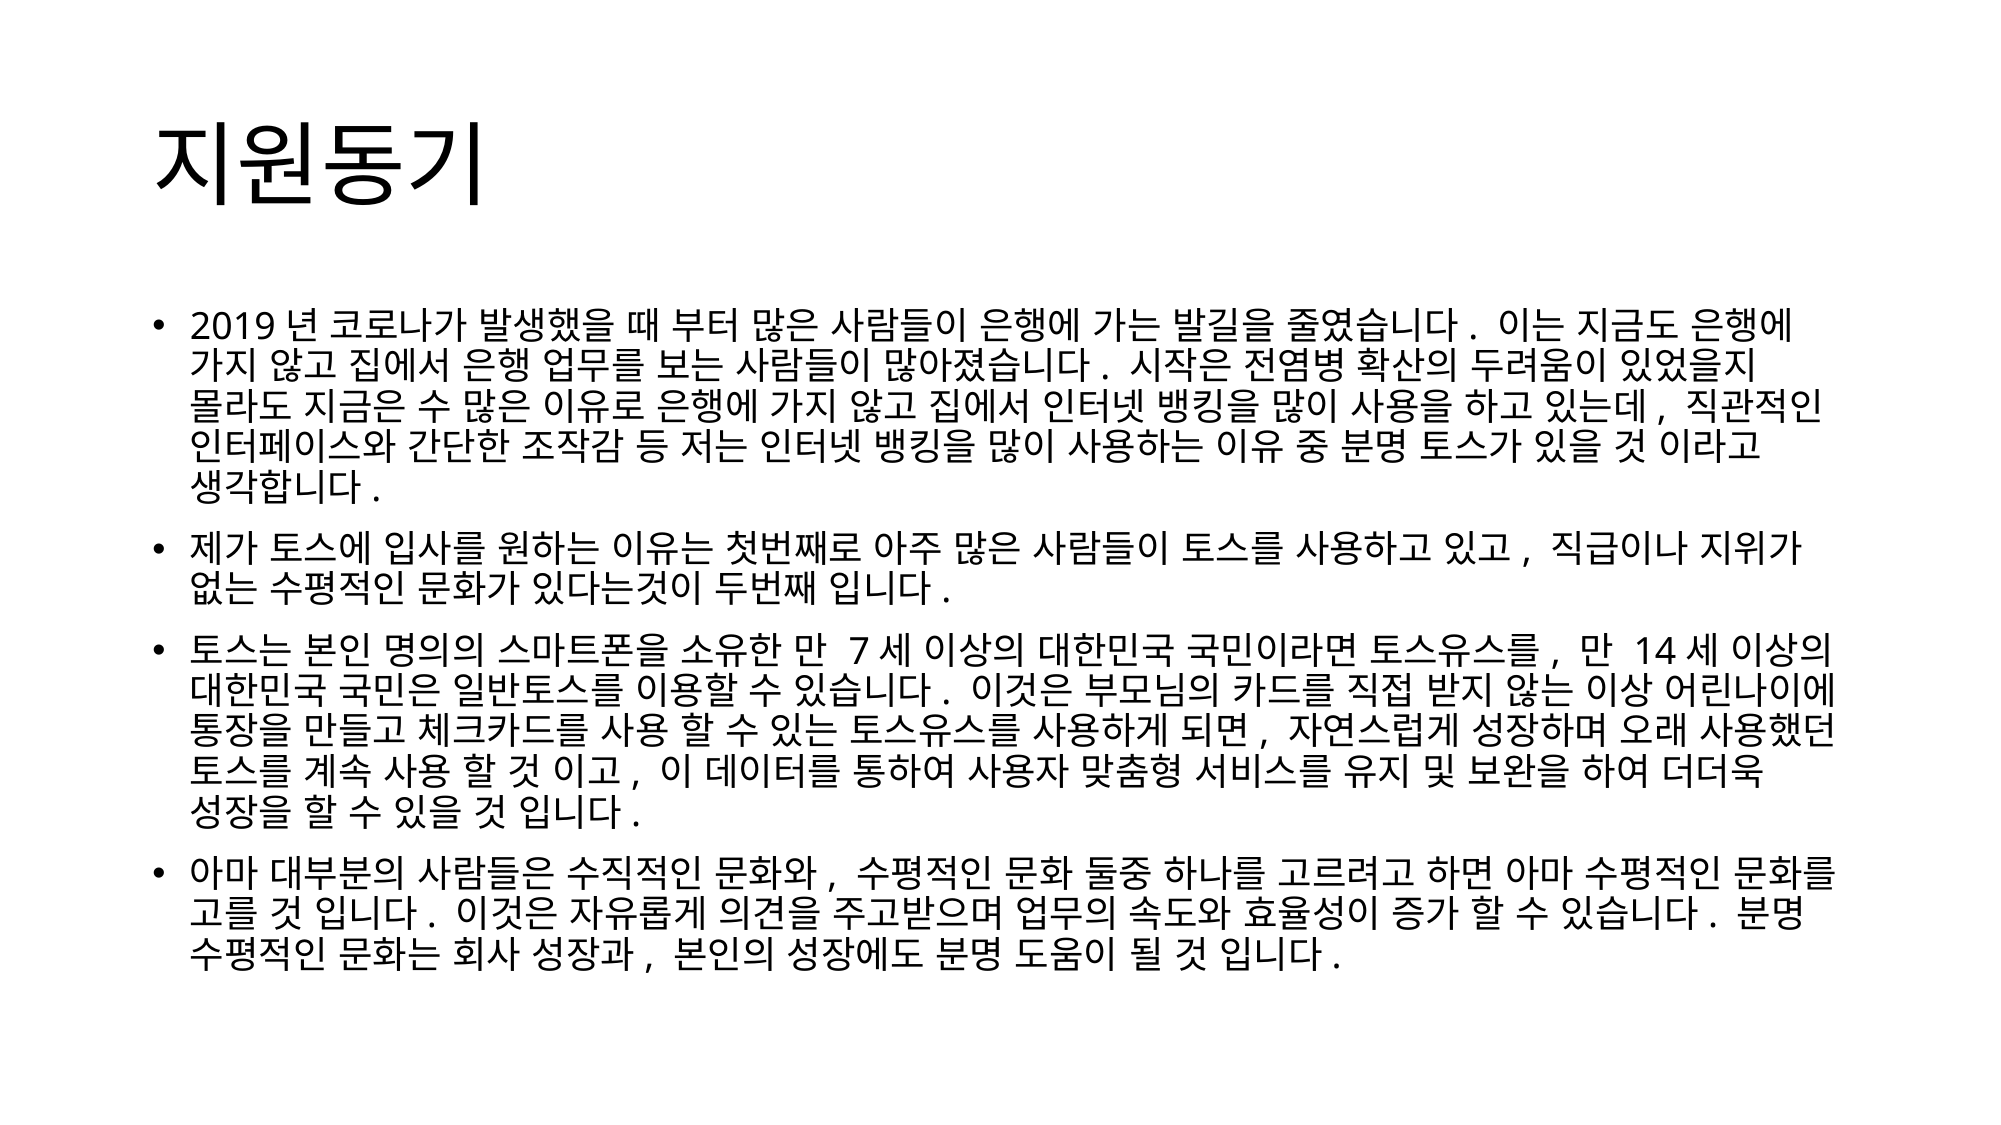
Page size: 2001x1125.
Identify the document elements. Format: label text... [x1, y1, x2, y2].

list 2019년 코로나가 발생했을 때 부터 많은 사람들이 은행에 가는 발길을 줄였습니다. 이는 지금도 은행에 가지 않고 집에서 은행 업무를 보는 사람들이 많아졌습니다. 시작은 전염병 확산의 두려움이 있었을지 몰라도 지금은 수 많은 이유로 은행에 가지 않고 집에서 인터넷 뱅킹을 많이 사용을 하고 있는데, 직관적인 인터페이스와 간단한 조작감 등 저는 인터넷 뱅킹을 많이 사용하는 이유 중 분명 토스가 있을 것 이라고 생각합니다. 제가 토스에 입사를 원하는 이유는 첫번째로 아주 많은 사람들이 토스를 사용하고 있고, 직급이나 지위가 없는 수평적인 문화가 있다는것이 두번째 입니다. 토스는 본인 명의의 스마트폰을 소유한 만 7세 이상의 대한민국 국민이라면 토스유스를, 만 14세 이상의 대한민국 국민은 일반토스를 이용할 수 있습니다. 이것은 부모님의 카드를 직접 받지 않는 이상 어린나이에 통장을 만들고 체크카드를 사용 할 수 있는 토스유스를 사용하게 되면, 자연스럽게 성장하며 오래 사용했던 토스를 계속 사용 할 것 이고, 이 데이터를 통하여 사용자 맞춤형 서비스를 유지 및 보완을 하여 더더욱 성장을 할 수 있을 것 입니다. 아마 대부분의 사람들은 수직적인 문화와, 수평적인 문화 둘중 하나를 고르려고 하면 아마 수평적인 문화를 고를 것 입니다. 이것은 자유롭게 의견을 주고받으며 업무의 속도와 효율성이 증가 할 수 있습니다. 분명 수평적인 문화는 회사 성장과, 본인의 성장에도 분명 도움이 될 것 입니다. [137, 299, 1863, 1014]
title 지원동기 [137, 59, 1863, 278]
